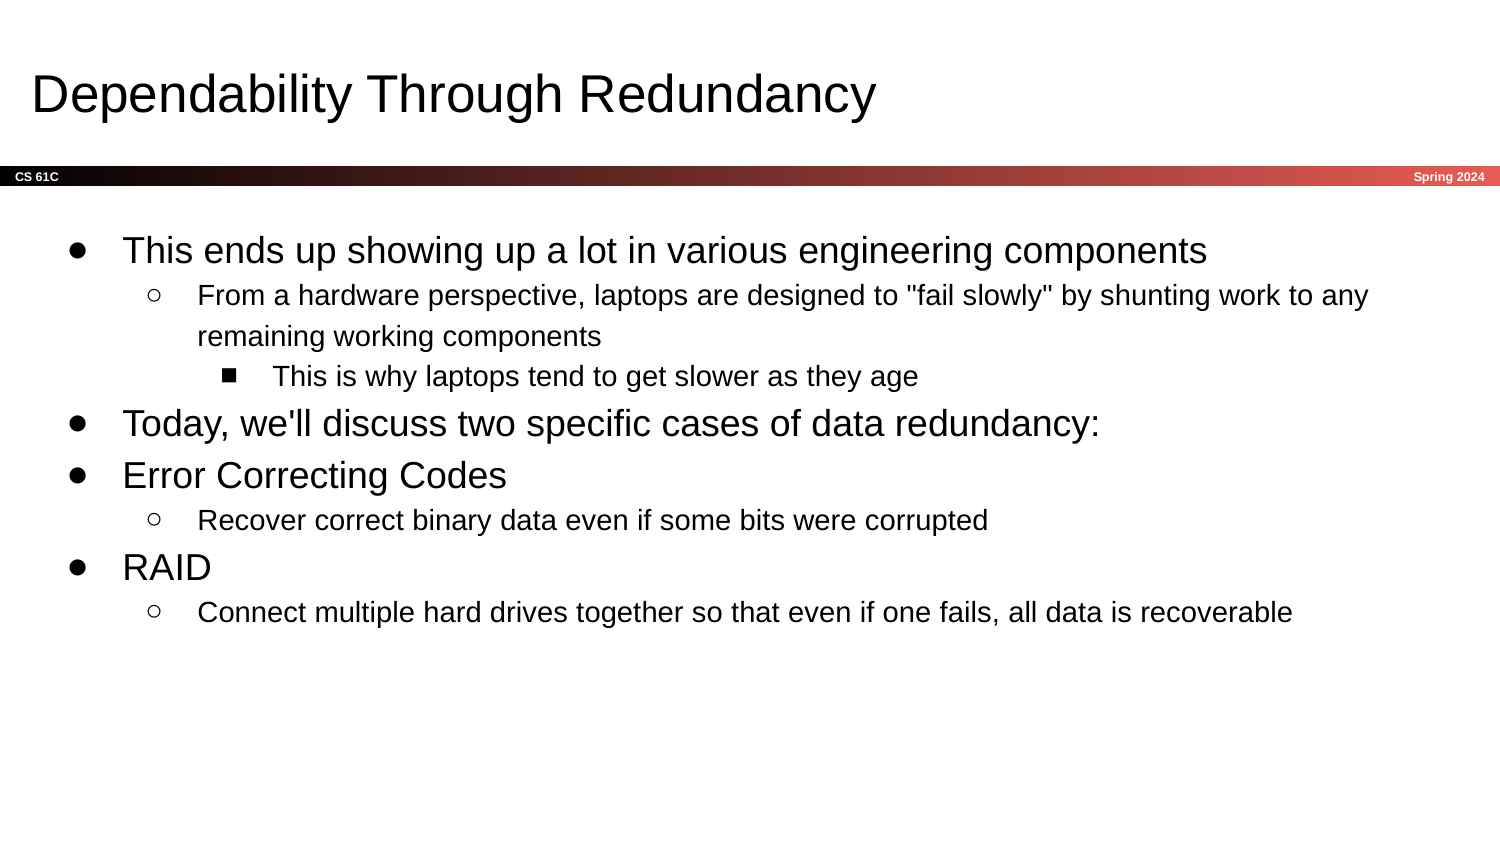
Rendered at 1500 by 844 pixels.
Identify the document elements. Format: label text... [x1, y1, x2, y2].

list This ends up showing up a lot in various engineering components From a hardware perspective, laptops are designed to "fail slowly" by shunting work to any remaining working components This is why laptops tend to get slower as they age Today, we'll discuss two specific cases of data redundancy: Error Correcting Codes Recover correct binary data even if some bits were corrupted RAID Connect multiple hard drives together so that even if one fails, all data is recoverable [32, 204, 1431, 823]
title Dependability Through Redundancy [16, 44, 1415, 139]
